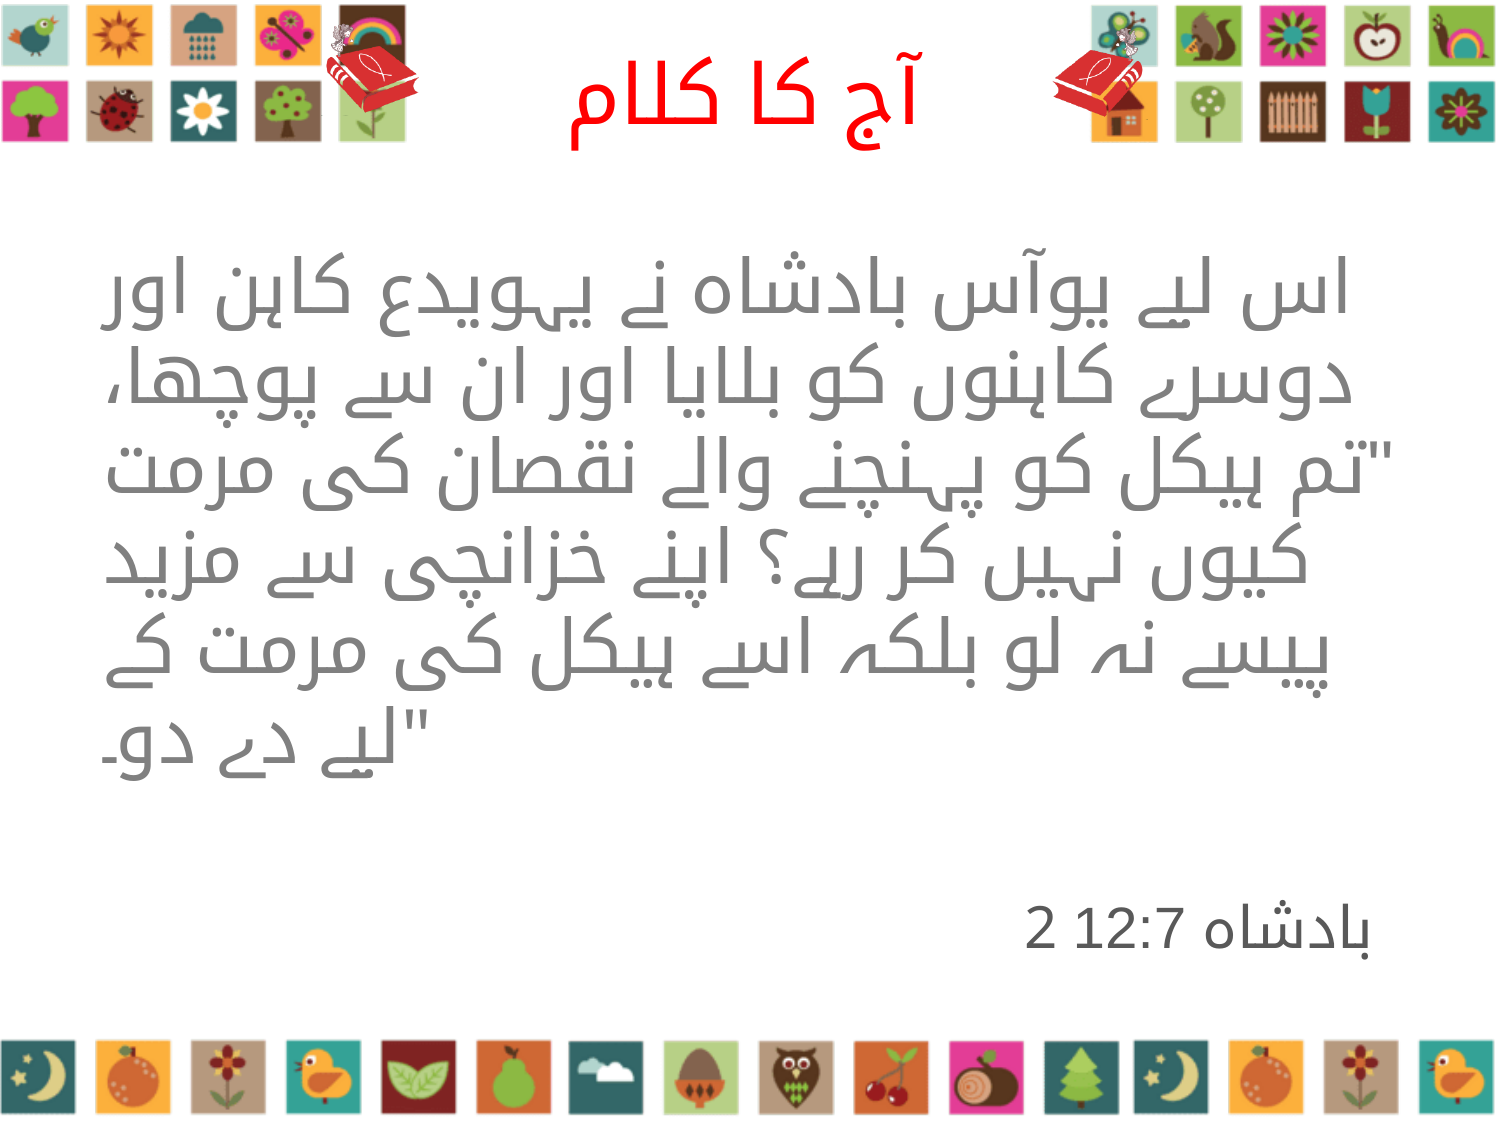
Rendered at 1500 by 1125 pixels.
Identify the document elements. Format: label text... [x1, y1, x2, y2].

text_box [0, 1028, 1500, 1118]
picture [0, 3, 451, 150]
picture [1021, 3, 1500, 150]
text_box اس لیے یوآس بادشاہ نے یہویدع کاہن اور دوسرے کاہنوں کو بلایا اور ان سے پوچھا، "تم ہیکل کو پہنچنے والے نقصان کی مرمت کیوں نہیں کر رہے؟ اپنے خزانچی سے مزید پیسے نہ لو بلکہ اسے ہیکل کی مرمت کے لیے دے دو۔" [88, 231, 1436, 787]
text_box آج کا کلام [424, 33, 1077, 149]
text_box 2 بادشاہ 12:7 [755, 883, 1388, 968]
